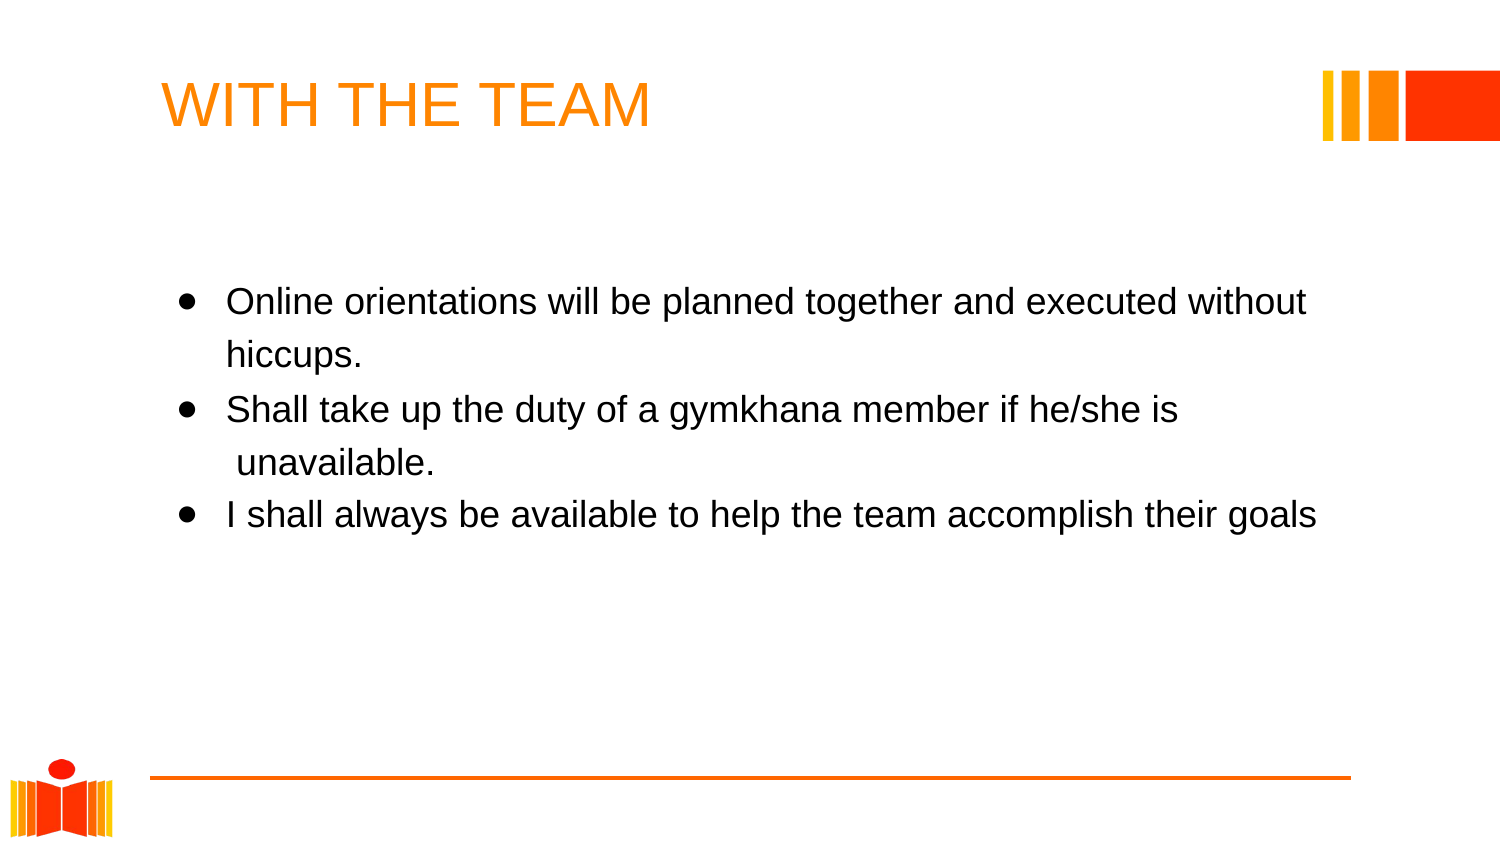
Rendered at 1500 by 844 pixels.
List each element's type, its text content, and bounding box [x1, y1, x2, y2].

text_box Online orientations will be planned together and executed without hiccups. Shall take up the duty of a gymkhana member if he/she is unavailable. I shall always be available to help the team accomplish their goals [173, 267, 1327, 590]
picture [10, 759, 113, 839]
title WITH THE TEAM [159, 62, 693, 141]
